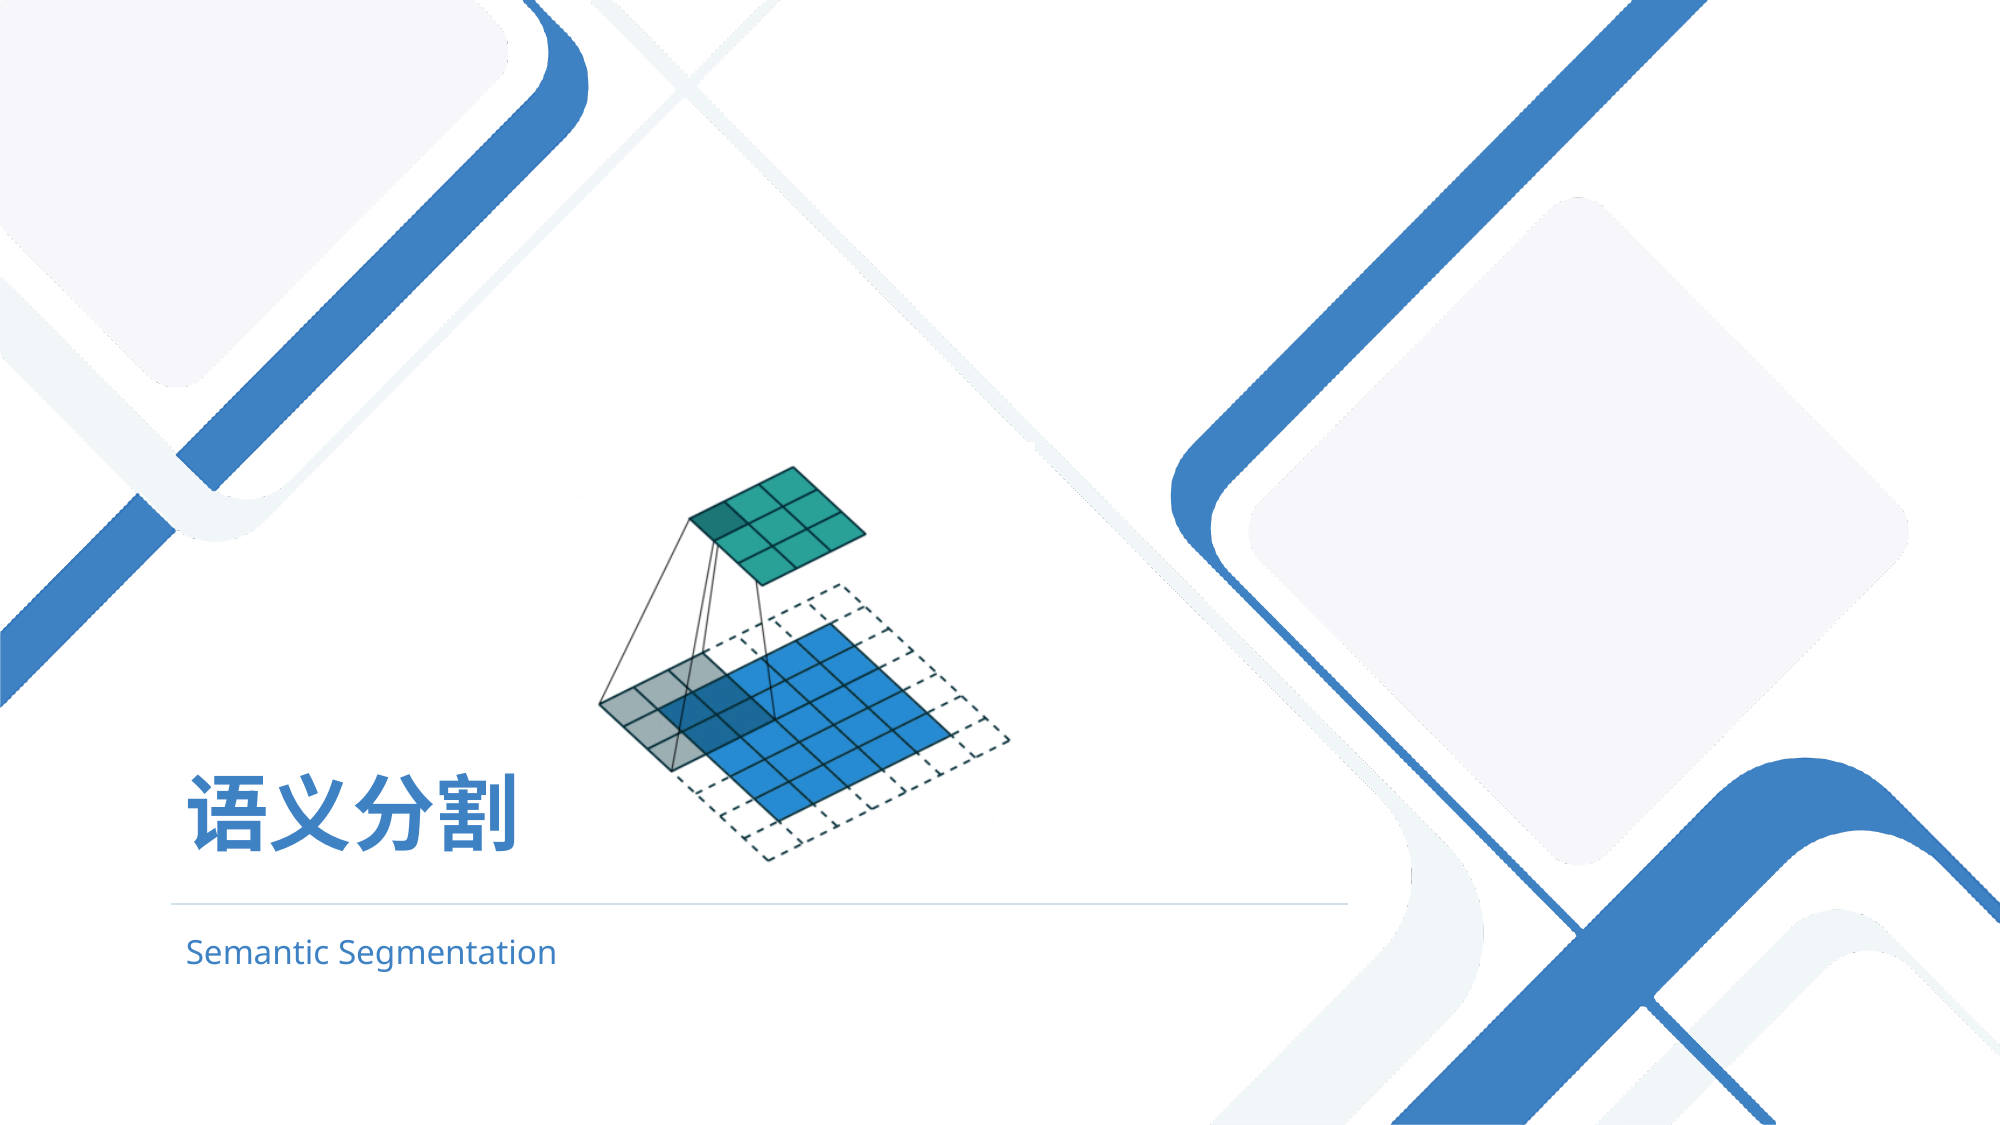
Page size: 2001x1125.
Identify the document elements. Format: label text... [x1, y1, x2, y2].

picture [0, 0, 2000, 1125]
title 语义分割 [1035, 506, 1348, 874]
title 语义分割 [170, 506, 574, 874]
subtitle Semantic Segmentation [170, 924, 1348, 1016]
